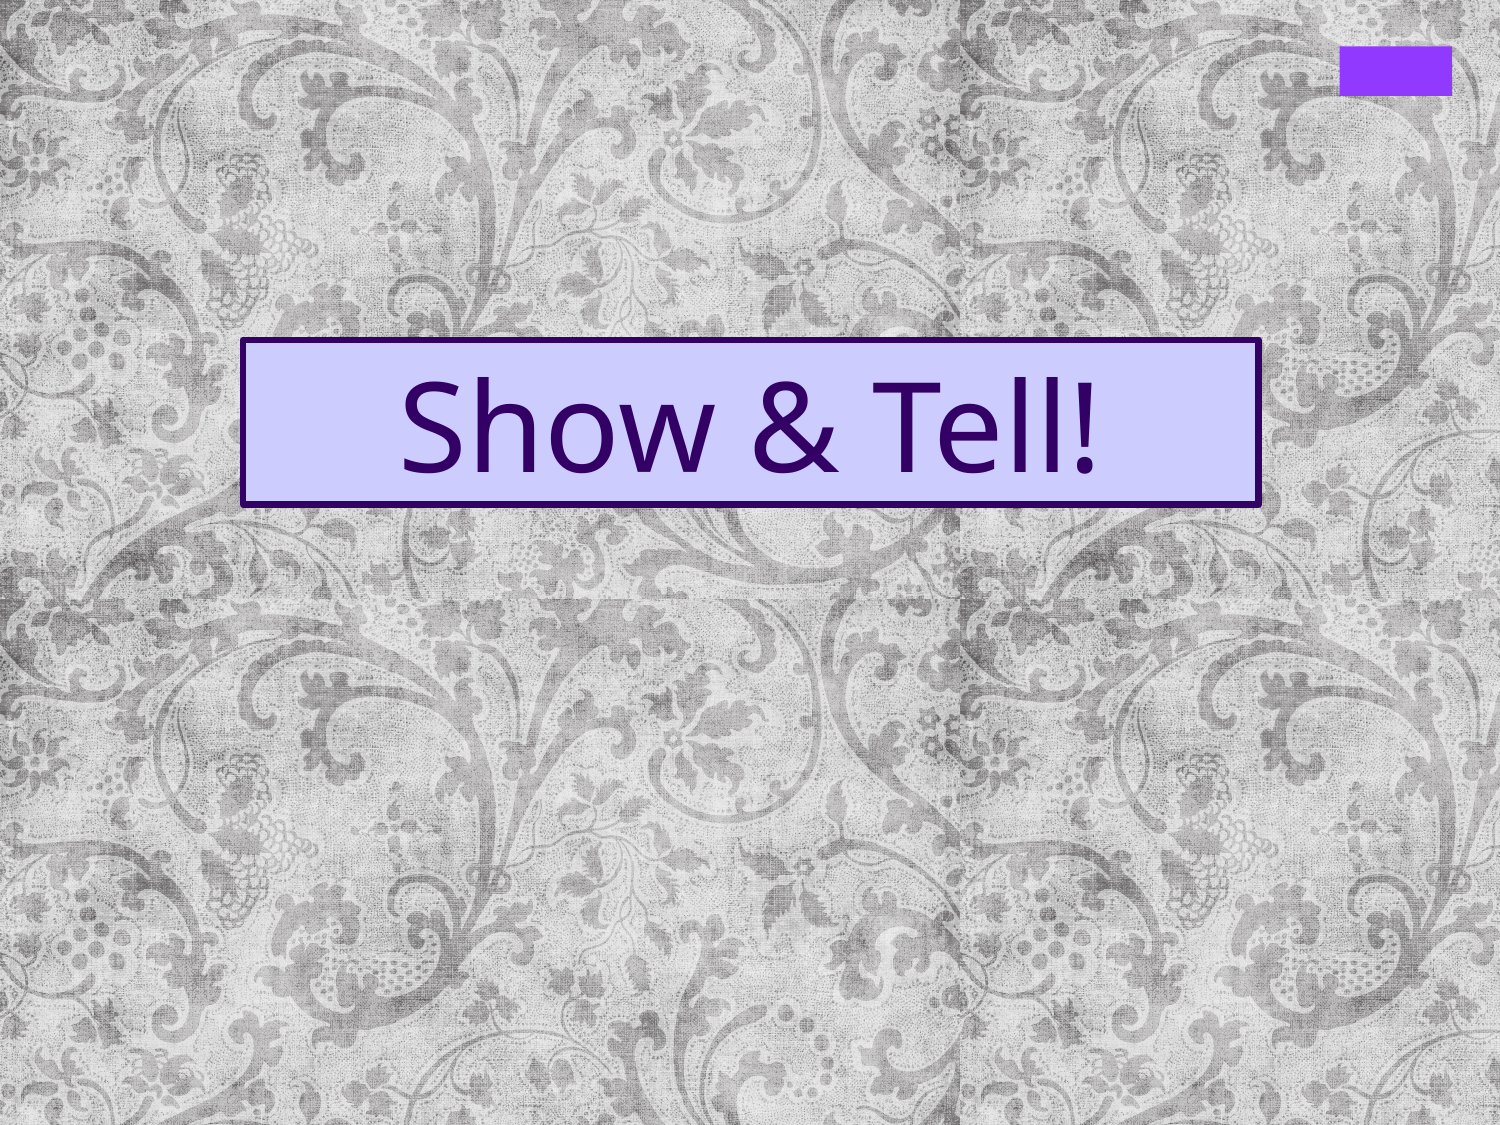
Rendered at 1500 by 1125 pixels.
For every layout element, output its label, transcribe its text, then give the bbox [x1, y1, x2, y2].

text_box Show & Tell! [243, 339, 1259, 505]
list 1:00pm: Intro to Xamarin & F# 1:15pm: F# Basics Lab 1:30pm: MailboxProcessor 1:50pm: MailboxProcessor Lab 2:25pm: Break 2:35pm: iOS Basics – Project Lab 3:10pm: iOS Basics – UI Lab 3:45pm: Show & Tell [0, 0, 1500, 1125]
